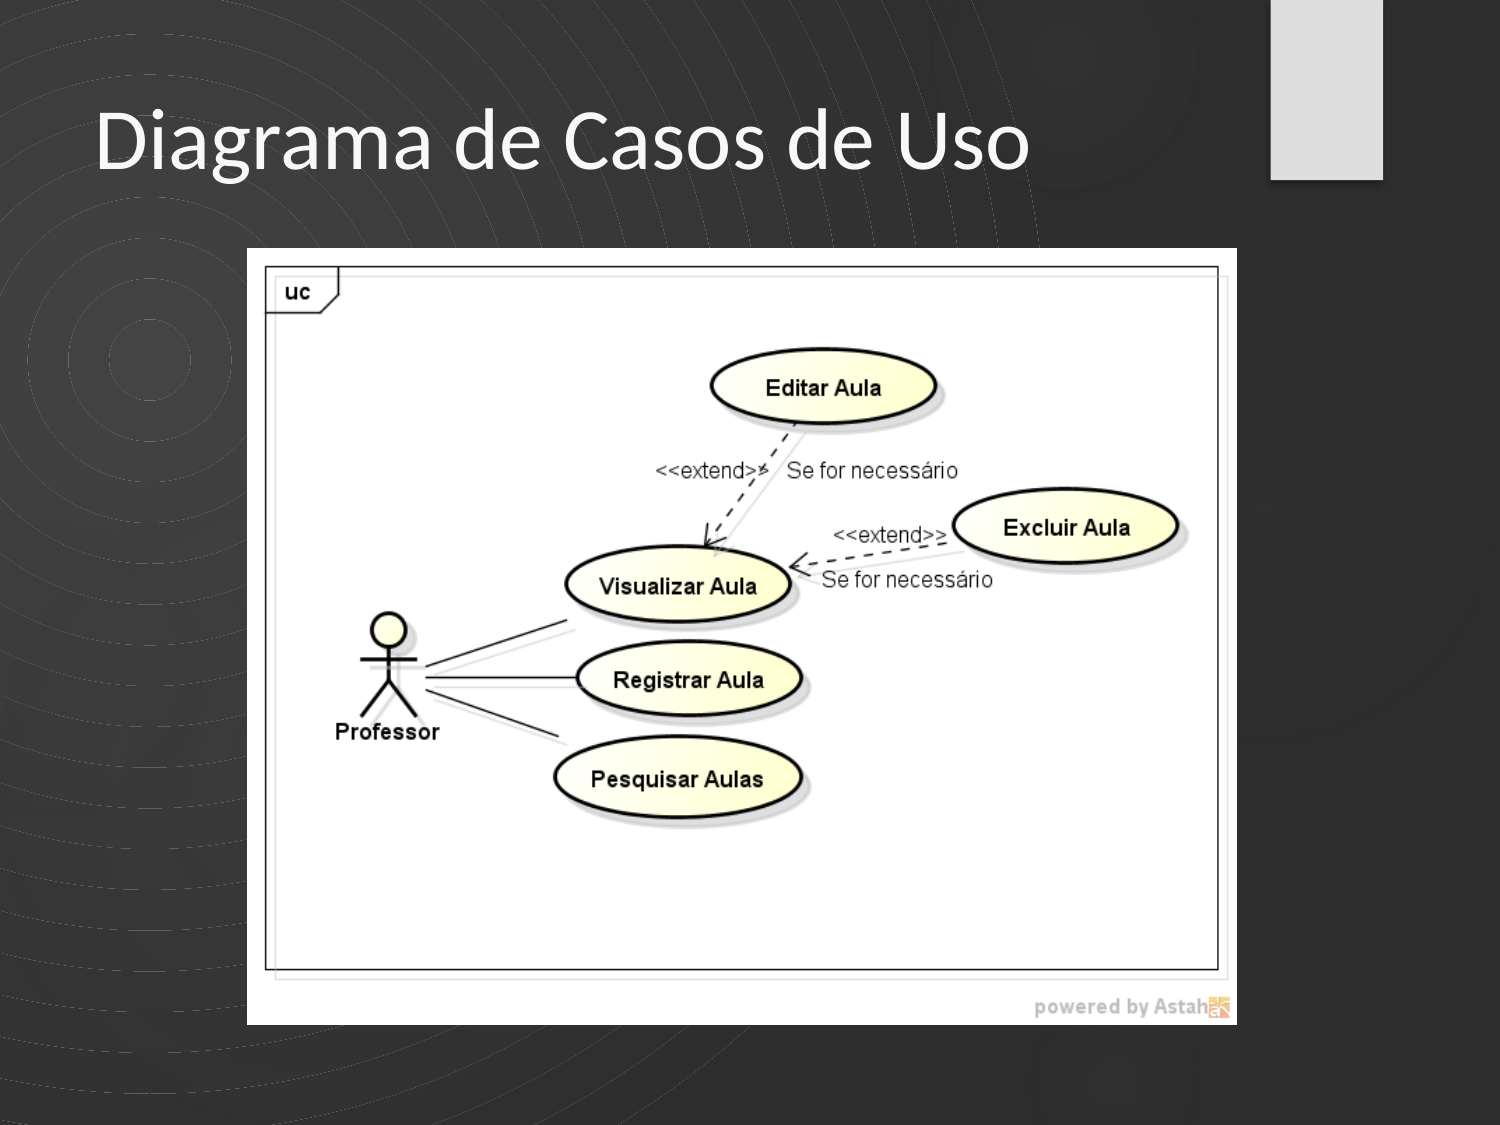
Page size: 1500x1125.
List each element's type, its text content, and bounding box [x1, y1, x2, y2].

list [247, 248, 1238, 1026]
title Diagrama de Casos de Uso [79, 74, 1237, 304]
